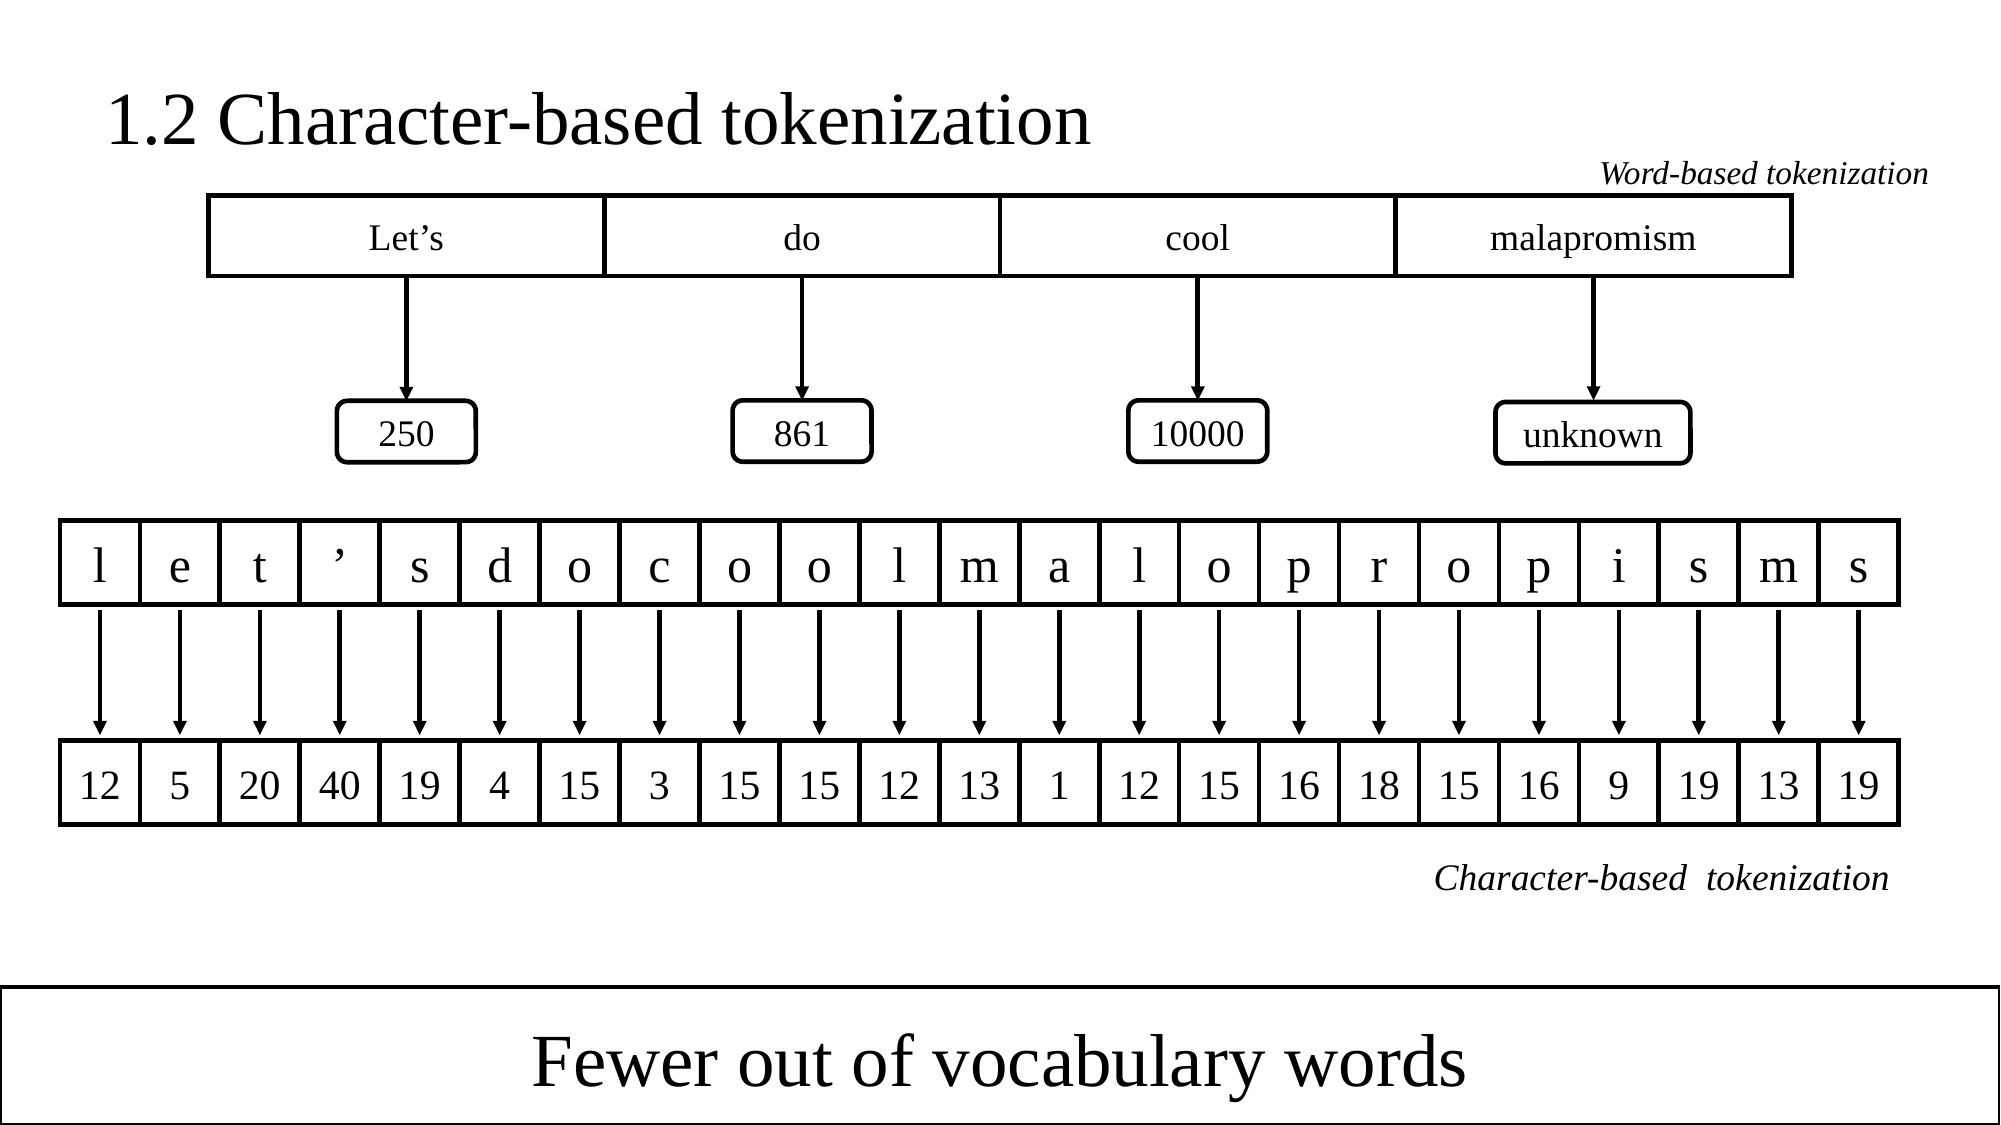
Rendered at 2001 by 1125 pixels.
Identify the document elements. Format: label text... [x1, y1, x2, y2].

text_box 250 [335, 399, 477, 464]
text_box Let’s [207, 194, 603, 277]
text_box malapromism [1395, 194, 1792, 277]
text_box do [603, 194, 999, 277]
text_box cool [999, 194, 1395, 277]
text_box unknown [1494, 400, 1692, 465]
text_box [59, 740, 1899, 825]
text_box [59, 520, 1899, 605]
text_box Character-based tokenization [1419, 845, 1931, 905]
text_box Word-based tokenization [1584, 143, 1954, 199]
text_box 10000 [1127, 399, 1269, 463]
text_box 861 [731, 399, 873, 463]
text_box Fewer out of vocabulary words [0, 986, 2000, 1125]
text_box 1.2 Character-based tokenization [90, 62, 1343, 168]
